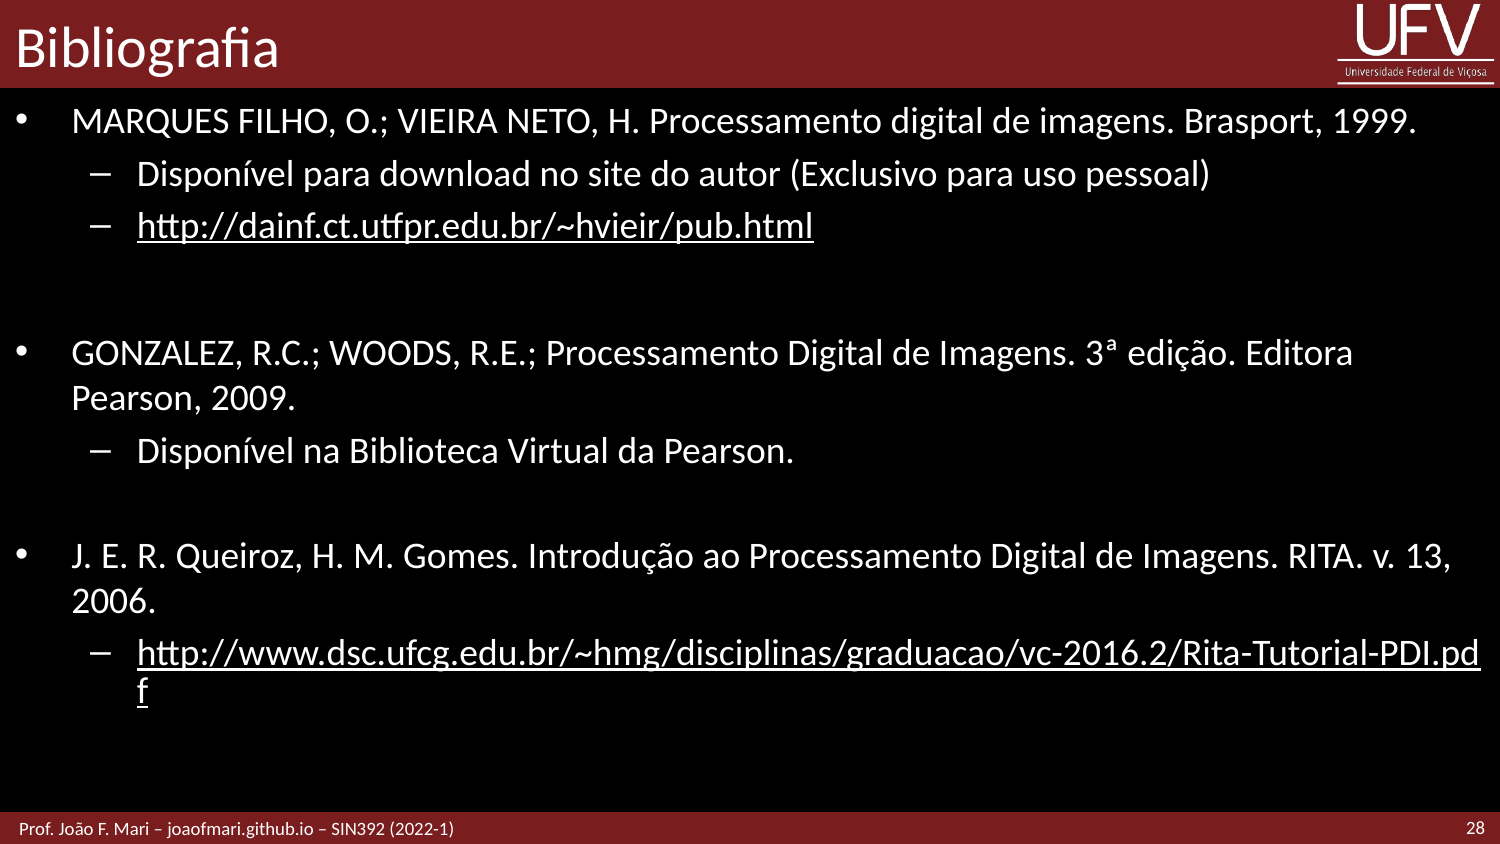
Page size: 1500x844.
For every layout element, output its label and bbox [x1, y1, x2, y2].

title [0, 0, 1500, 88]
slide_number [1328, 811, 1500, 844]
list [0, 88, 1500, 812]
footer [0, 812, 1034, 844]
